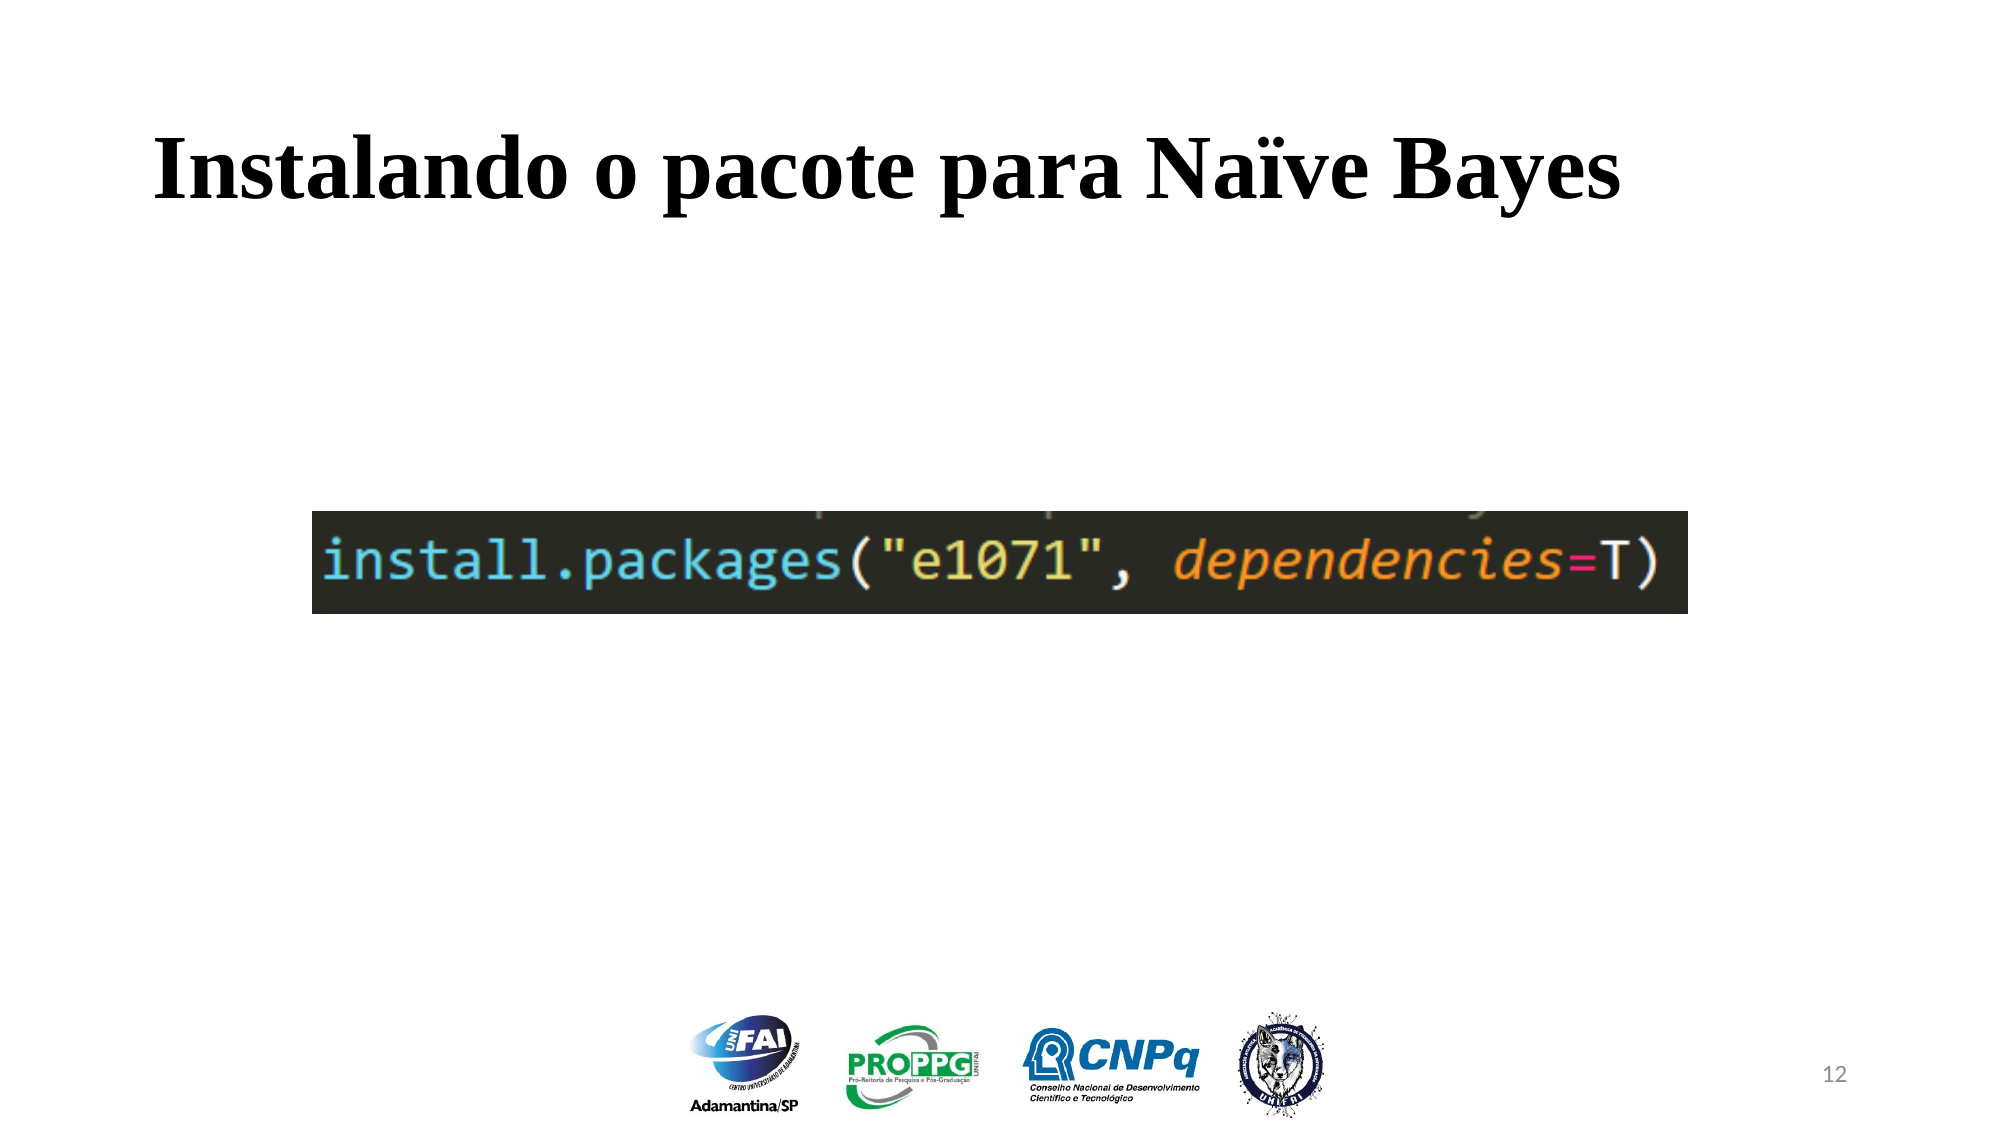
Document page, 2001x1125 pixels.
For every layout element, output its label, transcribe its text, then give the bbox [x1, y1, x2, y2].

title Instalando o pacote para Naïve Bayes [137, 59, 1863, 278]
picture [312, 511, 1688, 614]
slide_number 12 [1412, 1042, 1863, 1103]
